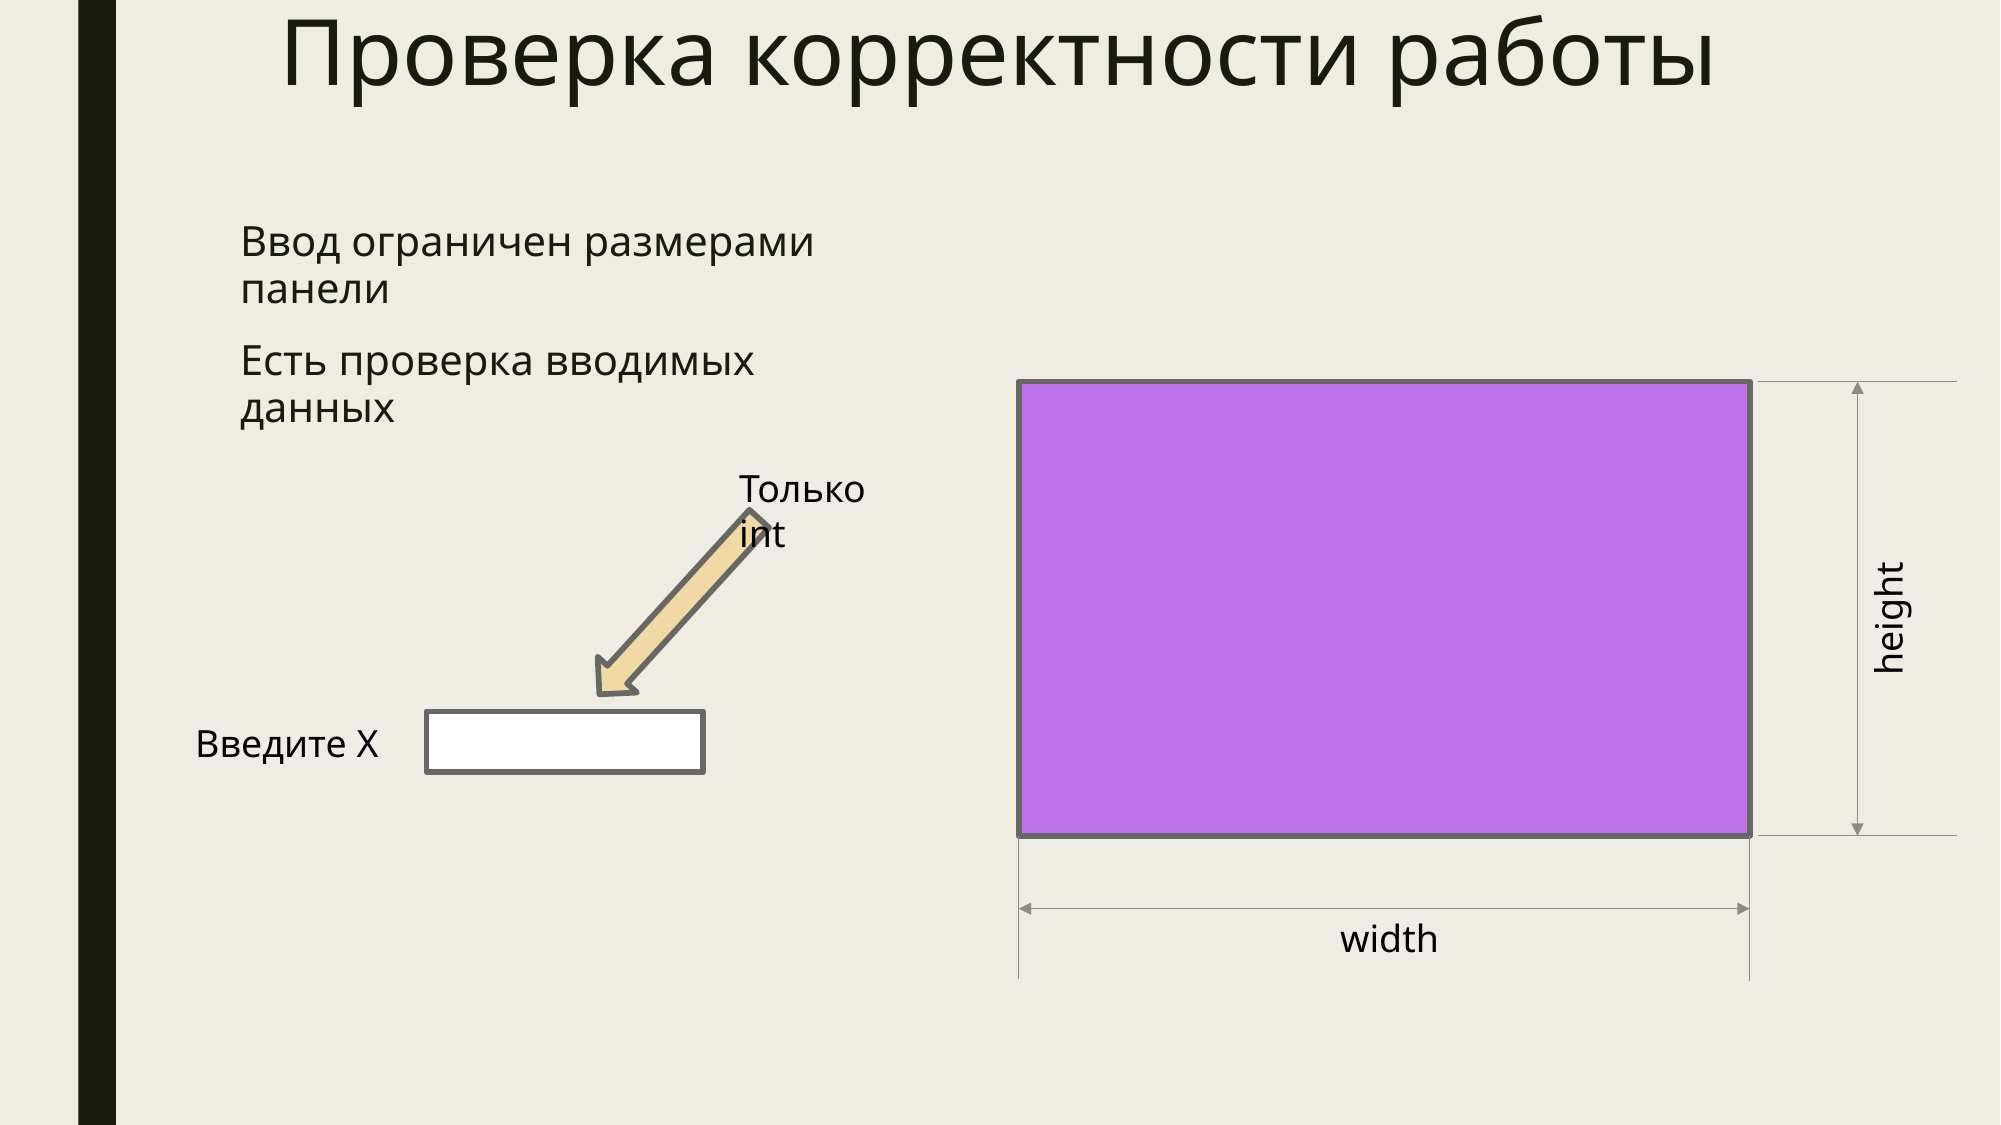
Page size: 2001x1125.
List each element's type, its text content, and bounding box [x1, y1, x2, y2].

text_box Введите Х [180, 712, 427, 772]
title Проверка корректности работы [264, 0, 1840, 244]
text_box width [1325, 909, 1570, 967]
text_box Только int [724, 457, 922, 563]
list Ввод ограничен размерами панели Есть проверка вводимых данных [225, 211, 931, 529]
text_box height [1858, 537, 1918, 691]
text_box [594, 533, 741, 698]
text_box [424, 709, 706, 775]
text_box [1016, 379, 1753, 839]
